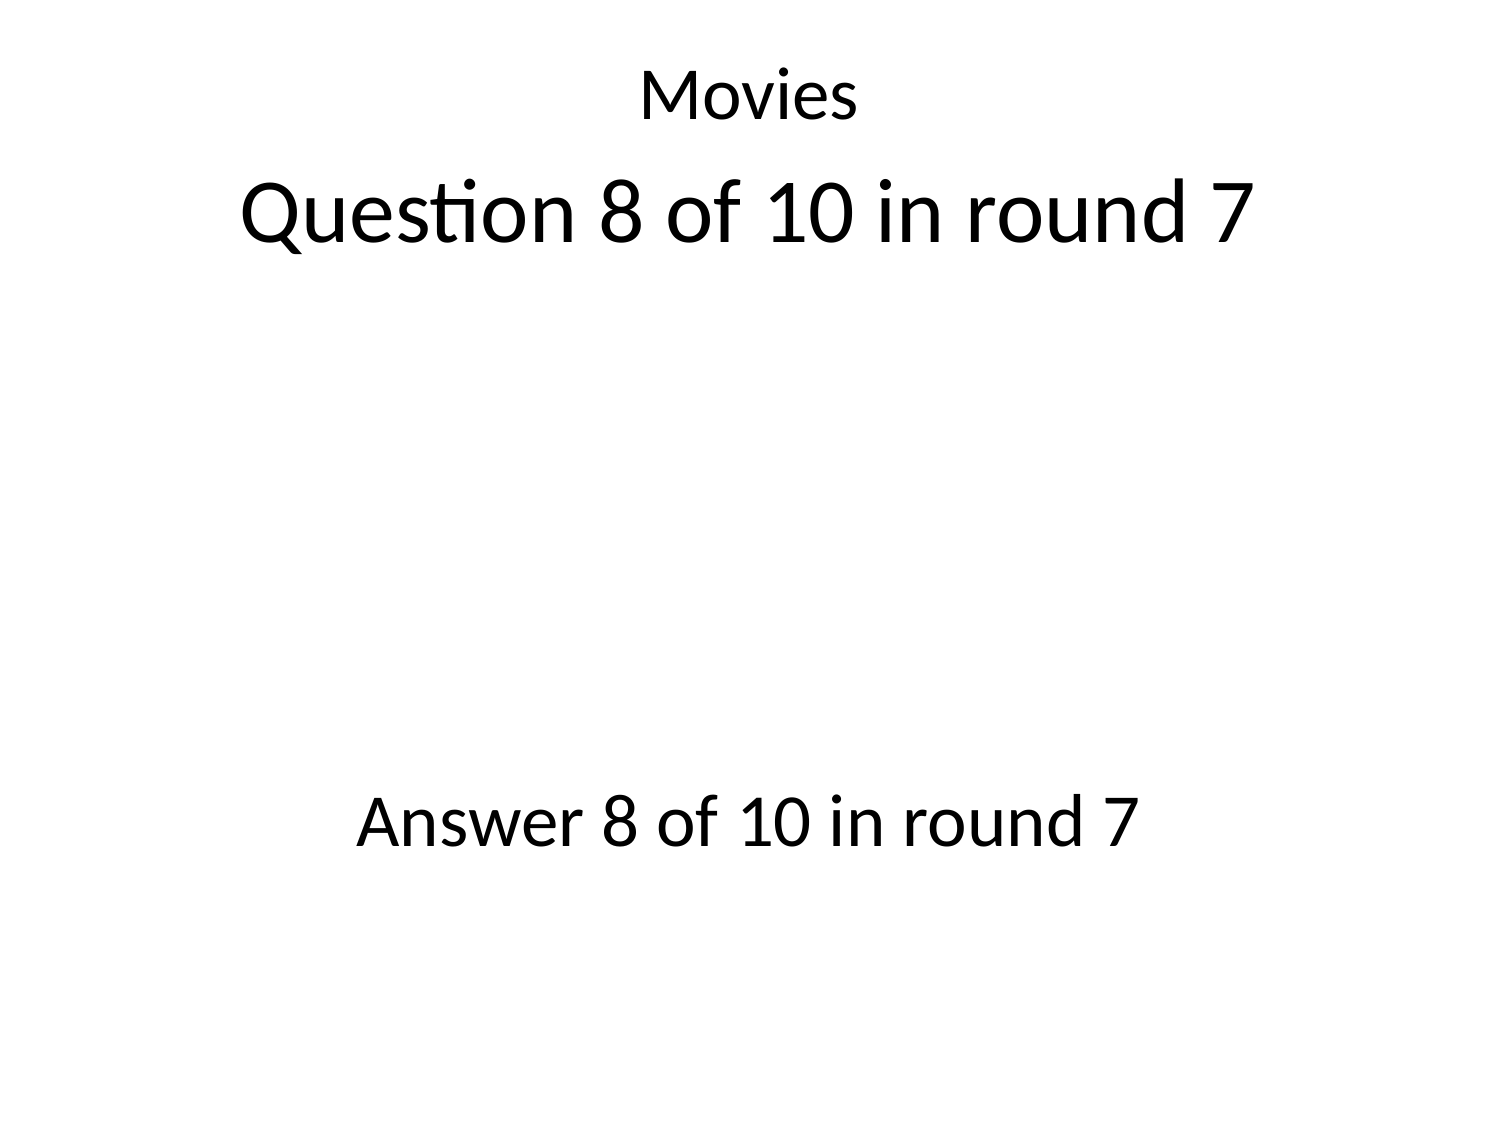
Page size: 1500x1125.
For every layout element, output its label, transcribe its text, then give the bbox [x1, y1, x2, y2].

text_box Question 8 of 10 in round 7 [35, 143, 1463, 764]
text_box Answer 8 of 10 in round 7 [35, 764, 1463, 921]
text_box Movies [35, 37, 1463, 143]
